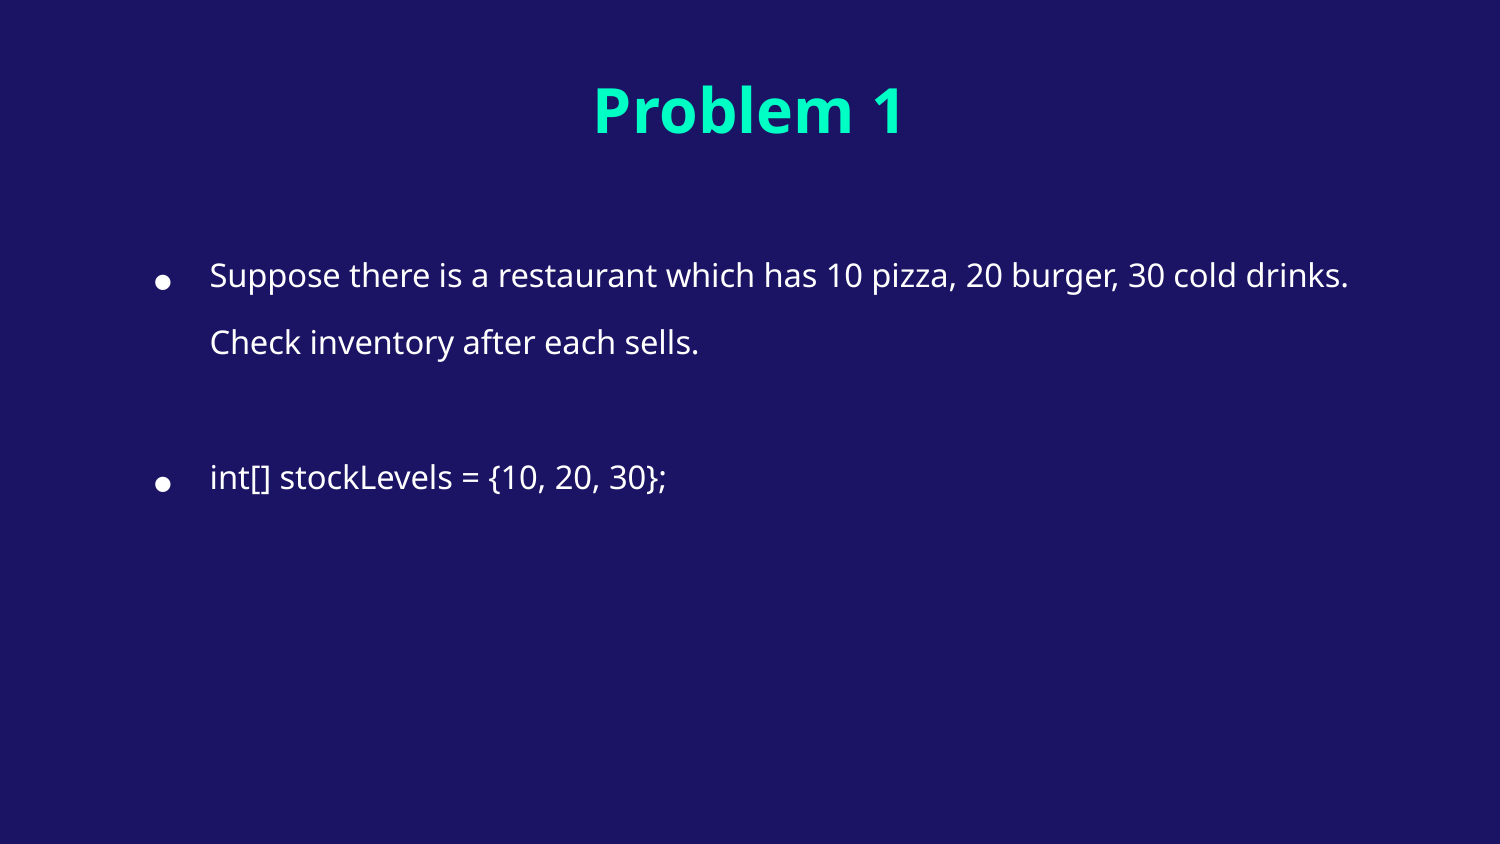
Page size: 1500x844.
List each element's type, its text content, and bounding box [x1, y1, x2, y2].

title Problem 1 [209, 56, 1291, 166]
subtitle Suppose there is a restaurant which has 10 pizza, 20 burger, 30 cold drinks. Check inventory after each sells. int[] stockLevels = {10, 20, 30}; [119, 248, 1456, 812]
